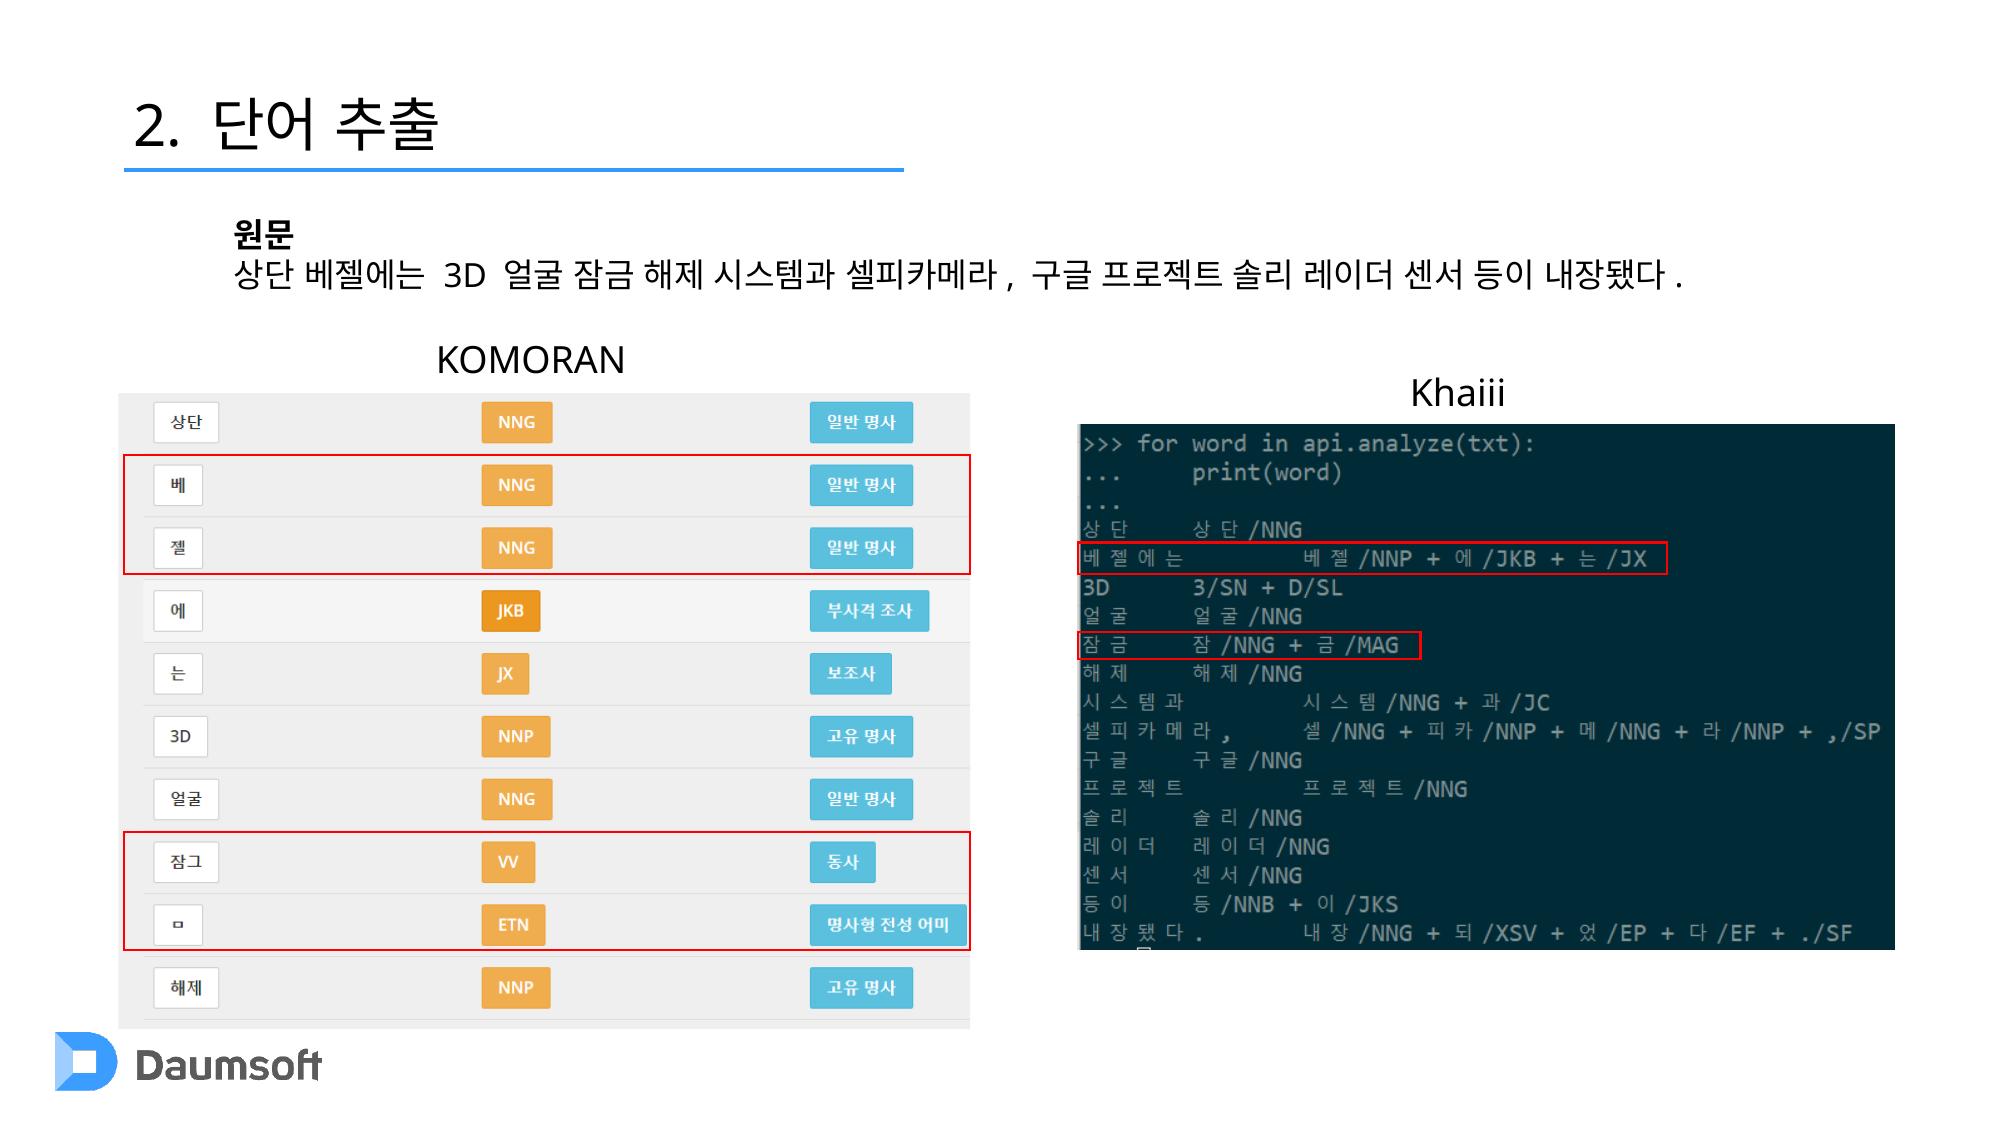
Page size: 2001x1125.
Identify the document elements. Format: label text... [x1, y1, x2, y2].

picture [1718, 924, 1728, 943]
picture [1484, 439, 1494, 451]
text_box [118, 80, 912, 171]
picture [1429, 439, 1438, 451]
picture [1222, 809, 1236, 825]
picture [1842, 925, 1852, 941]
picture [1456, 697, 1467, 709]
text_box 원문 상단 베젤에는 3D 얼굴 잠금 해제 시스템과 셀피카메라, 구글 프로젝트 솔리 레이더 센서 등이 내장됐다. [219, 206, 1812, 302]
picture [1387, 694, 1397, 713]
picture [1305, 578, 1314, 597]
picture [1235, 896, 1260, 912]
picture [1235, 468, 1246, 480]
picture [1168, 781, 1180, 789]
picture [1250, 809, 1259, 828]
picture [1387, 439, 1397, 451]
picture [1498, 551, 1506, 566]
picture [1264, 439, 1273, 451]
picture [1337, 723, 1342, 732]
picture [1084, 813, 1100, 825]
picture [1223, 665, 1237, 681]
picture [1093, 838, 1099, 854]
picture [1087, 752, 1098, 760]
picture [1414, 439, 1426, 456]
picture [1290, 899, 1302, 910]
picture [1086, 723, 1099, 739]
picture [1359, 439, 1370, 451]
picture [1676, 726, 1688, 738]
picture [1855, 724, 1866, 739]
picture [1511, 694, 1521, 713]
picture [1250, 607, 1259, 626]
picture [1358, 637, 1398, 653]
picture [1491, 694, 1497, 710]
picture [1250, 665, 1259, 684]
text_box Khaiii [1395, 361, 1771, 422]
picture [1360, 780, 1375, 797]
picture [1140, 929, 1146, 941]
picture [1290, 839, 1329, 854]
picture [1400, 695, 1440, 710]
picture [1092, 867, 1099, 878]
picture [1138, 434, 1150, 451]
picture [1152, 439, 1164, 451]
picture [1086, 907, 1098, 912]
picture [1373, 551, 1398, 566]
picture [1334, 462, 1341, 485]
picture [1114, 550, 1126, 557]
picture [1621, 724, 1660, 739]
picture [1084, 580, 1094, 595]
picture [1487, 550, 1493, 562]
picture [1084, 844, 1091, 851]
picture [1086, 607, 1099, 624]
picture [1611, 550, 1617, 562]
picture [1084, 636, 1098, 653]
picture [1552, 928, 1564, 939]
picture [1800, 726, 1812, 738]
picture [1307, 722, 1319, 739]
picture [1194, 665, 1209, 681]
picture [1402, 434, 1411, 451]
picture [1525, 551, 1536, 566]
picture [1276, 468, 1316, 480]
picture [1140, 780, 1154, 796]
picture [1469, 436, 1480, 451]
picture [1264, 462, 1272, 485]
picture [1262, 608, 1302, 624]
picture [1197, 607, 1209, 624]
picture [1346, 895, 1356, 914]
picture [1745, 724, 1770, 739]
picture [1140, 694, 1154, 710]
picture [1635, 551, 1646, 566]
picture [1262, 810, 1302, 825]
picture [1222, 636, 1232, 655]
picture [1415, 780, 1424, 799]
picture [1305, 695, 1311, 706]
picture [1235, 580, 1247, 595]
picture [1112, 925, 1120, 931]
picture [1304, 924, 1319, 941]
picture [1827, 925, 1838, 941]
picture [1457, 925, 1466, 932]
picture [1772, 928, 1784, 939]
picture [1360, 896, 1368, 912]
picture [1085, 438, 1094, 451]
picture [1262, 522, 1302, 537]
picture [1262, 752, 1302, 768]
picture [1525, 724, 1536, 739]
picture [1086, 896, 1097, 907]
picture [1114, 637, 1126, 644]
picture [1194, 810, 1210, 825]
picture [1114, 868, 1119, 877]
picture [1773, 724, 1784, 739]
picture [1249, 464, 1259, 480]
picture [1091, 521, 1098, 536]
picture [1304, 439, 1314, 451]
picture [1099, 438, 1108, 451]
picture [1332, 733, 1337, 741]
picture [1194, 468, 1205, 485]
picture [1511, 551, 1521, 566]
picture [1116, 924, 1125, 936]
picture [1333, 439, 1342, 451]
picture [1167, 924, 1180, 941]
picture [1580, 925, 1590, 933]
picture [55, 1032, 322, 1091]
picture [1360, 550, 1369, 569]
picture [1345, 724, 1384, 739]
picture [1373, 439, 1383, 451]
picture [1196, 896, 1208, 907]
picture [1320, 647, 1332, 653]
picture [1386, 896, 1397, 912]
picture [1213, 578, 1218, 588]
picture [1077, 424, 1667, 950]
picture [1829, 736, 1836, 743]
picture [1194, 636, 1208, 653]
picture [1222, 439, 1233, 451]
picture [1484, 722, 1493, 742]
picture [1622, 551, 1630, 566]
picture [1497, 436, 1507, 451]
picture [1335, 781, 1346, 785]
picture [1114, 560, 1126, 566]
picture [1552, 726, 1564, 738]
picture [1732, 722, 1741, 741]
picture [1263, 896, 1274, 912]
picture [1401, 726, 1412, 738]
picture [1196, 908, 1208, 912]
picture [1306, 781, 1318, 789]
picture [1290, 640, 1302, 651]
picture [1513, 433, 1520, 456]
picture [1195, 580, 1204, 595]
picture [1537, 695, 1549, 710]
picture [1497, 724, 1522, 739]
picture [1621, 925, 1631, 941]
picture [1373, 925, 1398, 941]
picture [1112, 665, 1126, 681]
picture [1745, 925, 1755, 941]
picture [1223, 468, 1232, 480]
picture [1200, 838, 1209, 854]
picture [1401, 925, 1412, 941]
picture [1084, 924, 1099, 941]
picture [1311, 550, 1319, 566]
picture [1167, 439, 1178, 451]
picture [1263, 582, 1274, 594]
picture [1250, 866, 1259, 886]
picture [1262, 666, 1302, 681]
picture [1208, 589, 1213, 597]
picture [1319, 637, 1333, 644]
picture [1732, 925, 1742, 941]
picture [1235, 637, 1274, 653]
text_box KOMORAN [421, 328, 797, 388]
picture [1318, 439, 1329, 456]
picture [1484, 924, 1493, 943]
picture [1235, 434, 1246, 451]
picture [1113, 752, 1125, 768]
picture [1202, 521, 1208, 536]
picture [1373, 896, 1383, 912]
picture [1586, 723, 1595, 739]
picture [1113, 647, 1125, 653]
picture [1462, 550, 1471, 566]
picture [1428, 553, 1440, 565]
picture [1208, 468, 1219, 480]
picture [1690, 924, 1704, 940]
picture [1608, 722, 1617, 741]
picture [1114, 781, 1125, 785]
picture [1360, 924, 1369, 943]
picture [1193, 439, 1219, 451]
picture [1222, 608, 1237, 624]
picture [1145, 550, 1154, 566]
picture [1869, 724, 1881, 739]
picture [1173, 722, 1182, 739]
picture [1333, 580, 1342, 595]
picture [1097, 580, 1109, 595]
picture [1334, 550, 1347, 557]
picture [1223, 736, 1229, 743]
picture [1113, 438, 1121, 451]
picture [1333, 924, 1346, 936]
picture [1112, 608, 1127, 624]
picture [1112, 809, 1125, 825]
picture [1222, 522, 1230, 537]
picture [1335, 560, 1347, 566]
picture [1086, 695, 1091, 704]
picture [1842, 723, 1851, 741]
picture [1194, 844, 1201, 851]
picture [1497, 925, 1509, 941]
picture [1662, 928, 1674, 939]
picture [1086, 781, 1097, 789]
picture [1262, 868, 1302, 883]
picture [1201, 867, 1209, 878]
picture [1456, 781, 1467, 797]
picture [1318, 580, 1328, 595]
picture [1322, 896, 1328, 908]
picture [1197, 752, 1208, 760]
picture [1250, 751, 1259, 770]
picture [1289, 580, 1302, 595]
picture [1084, 665, 1099, 681]
picture [1401, 551, 1412, 566]
picture [1457, 433, 1465, 456]
picture [1174, 694, 1180, 710]
picture [1346, 636, 1356, 655]
picture [1525, 695, 1534, 710]
picture [1223, 752, 1235, 768]
picture [1388, 781, 1400, 789]
picture [1360, 694, 1375, 710]
picture [1552, 553, 1564, 565]
picture [1277, 838, 1287, 857]
picture [1510, 925, 1521, 941]
picture [1635, 925, 1646, 941]
picture [1224, 868, 1229, 877]
picture [1524, 925, 1536, 941]
picture [1428, 928, 1440, 939]
picture [118, 393, 971, 1029]
picture [1317, 463, 1328, 480]
picture [1221, 580, 1232, 595]
picture [1222, 895, 1232, 914]
picture [1815, 924, 1824, 943]
picture [1277, 439, 1287, 451]
picture [1112, 522, 1119, 537]
picture [1139, 924, 1150, 933]
picture [1442, 439, 1453, 451]
picture [1094, 550, 1099, 566]
picture [1428, 781, 1453, 797]
picture [1608, 924, 1617, 943]
